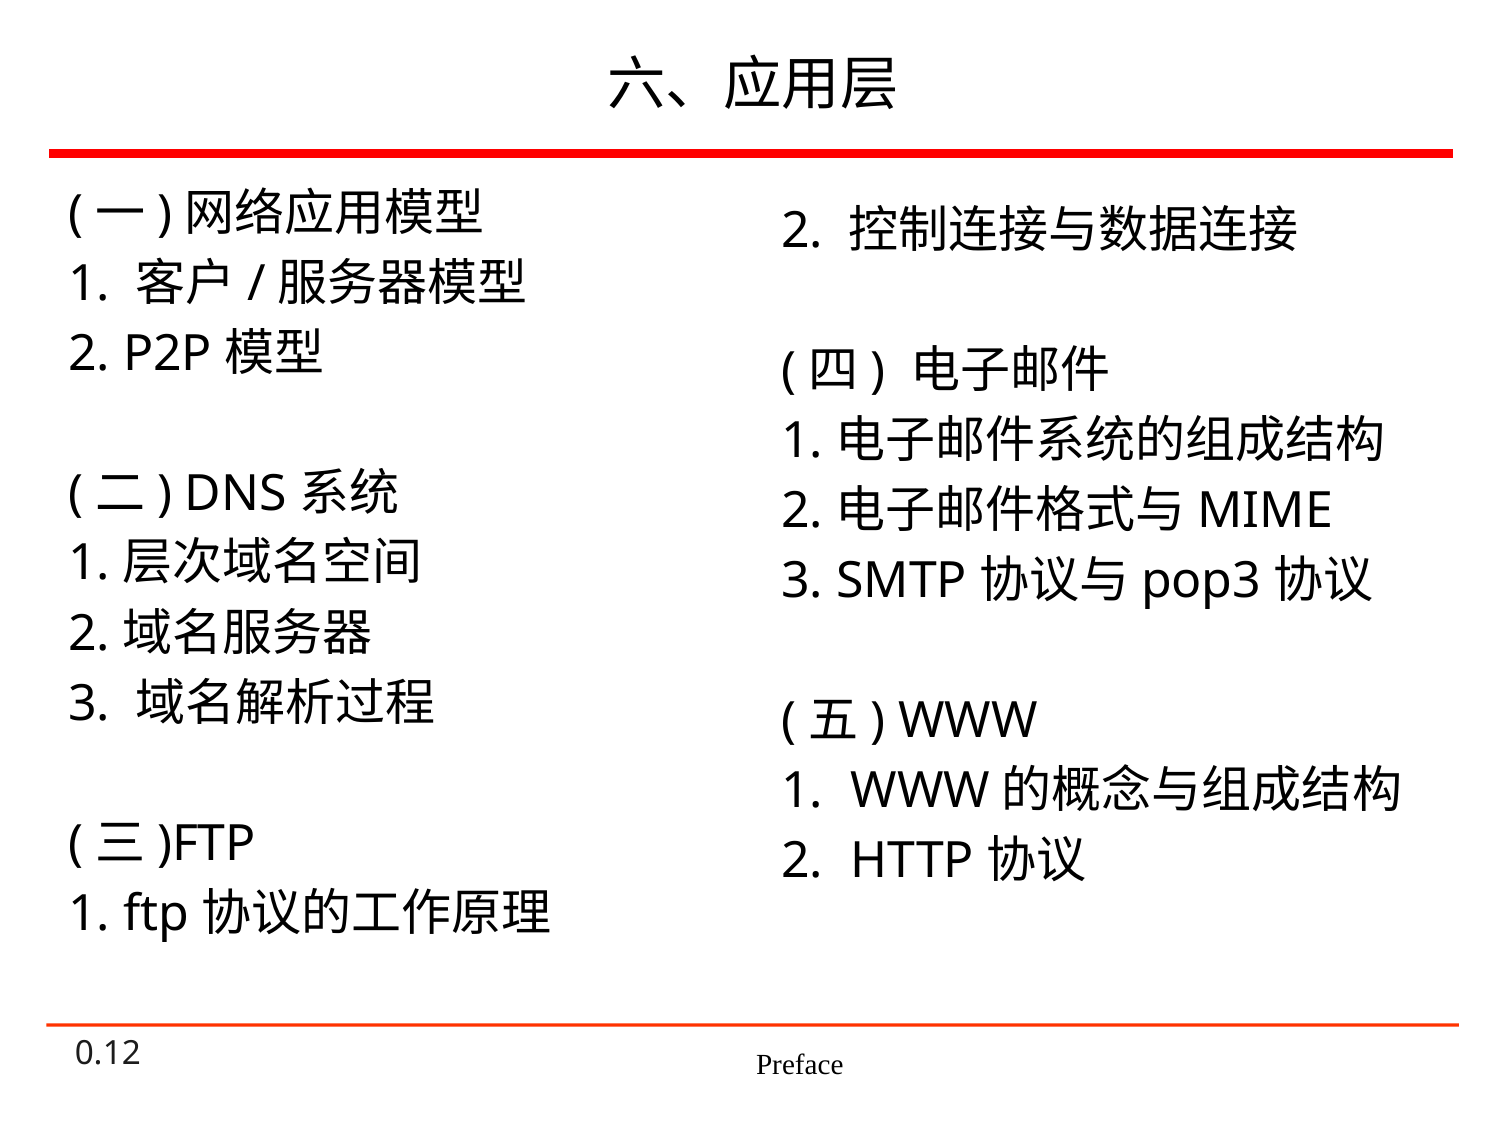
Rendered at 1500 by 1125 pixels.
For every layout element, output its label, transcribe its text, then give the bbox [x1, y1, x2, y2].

list 2. 控制连接与数据连接 (四) 电子邮件 1.电子邮件系统的组成结构 2.电子邮件格式与MIME 3. SMTP协议与pop3协议 (五) WWW 1. WWW的概念与组成结构 2. HTTP协议 [766, 190, 1452, 1012]
footer Preface [512, 1037, 1088, 1089]
title 六、应用层 [58, 37, 1448, 125]
list (一)网络应用模型 1. 客户/服务器模型 2. P2P模型 (二) DNS系统 1.层次域名空间 2.域名服务器 3. 域名解析过程 (三)FTP 1. ftp协议的工作原理 [52, 172, 751, 1001]
